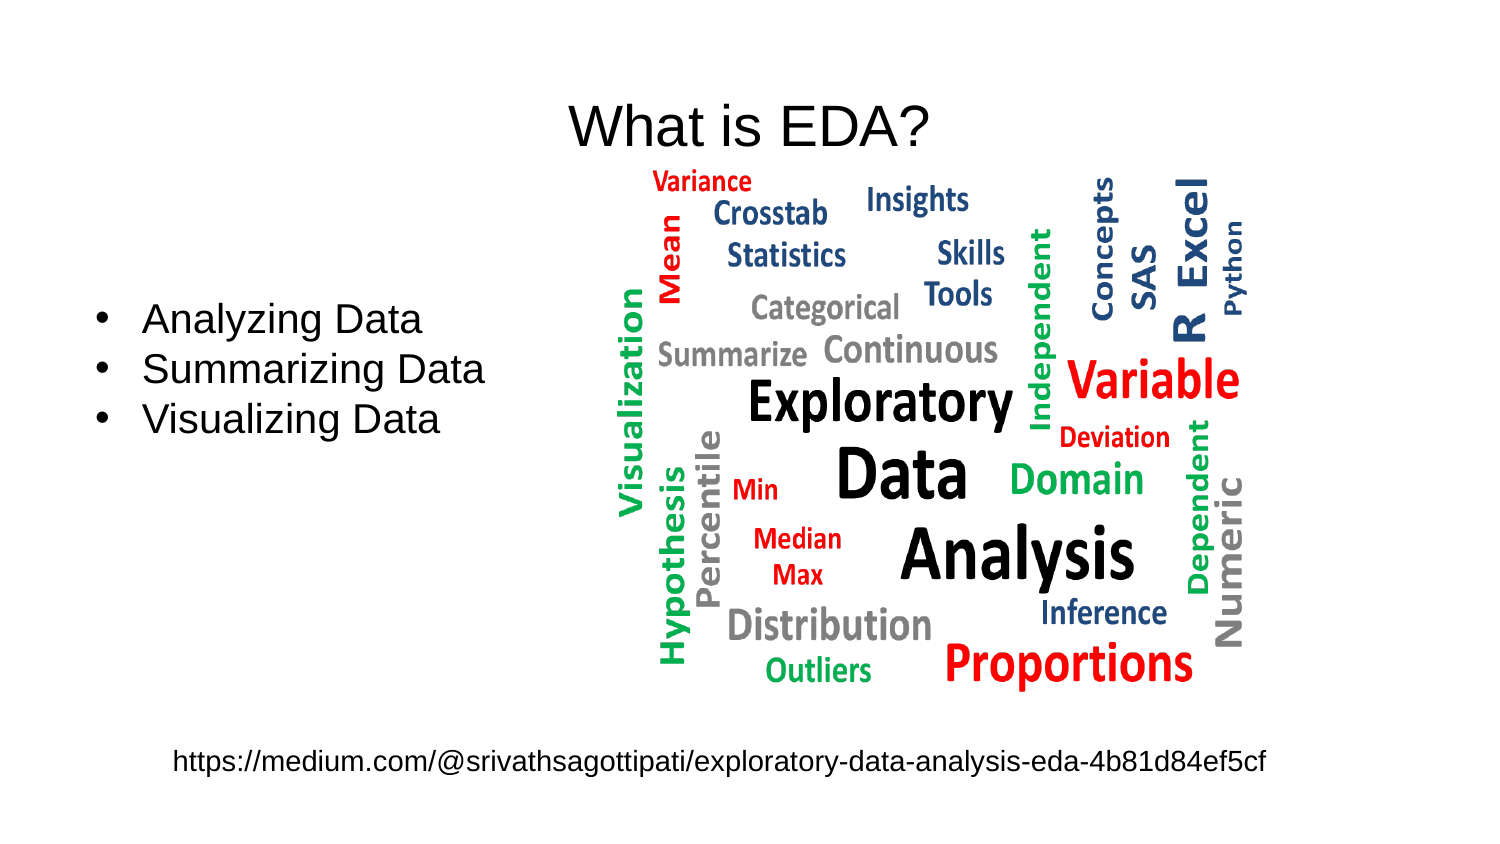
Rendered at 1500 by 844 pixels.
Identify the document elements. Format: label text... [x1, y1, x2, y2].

text_box https://medium.com/@srivathsagottipati/exploratory-data-analysis-eda-4b81d84ef5cf [80, 735, 1361, 786]
title What is EDA? [51, 72, 1449, 167]
text_box Analyzing Data Summarizing Data Visualizing Data [80, 249, 527, 485]
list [603, 141, 1257, 703]
